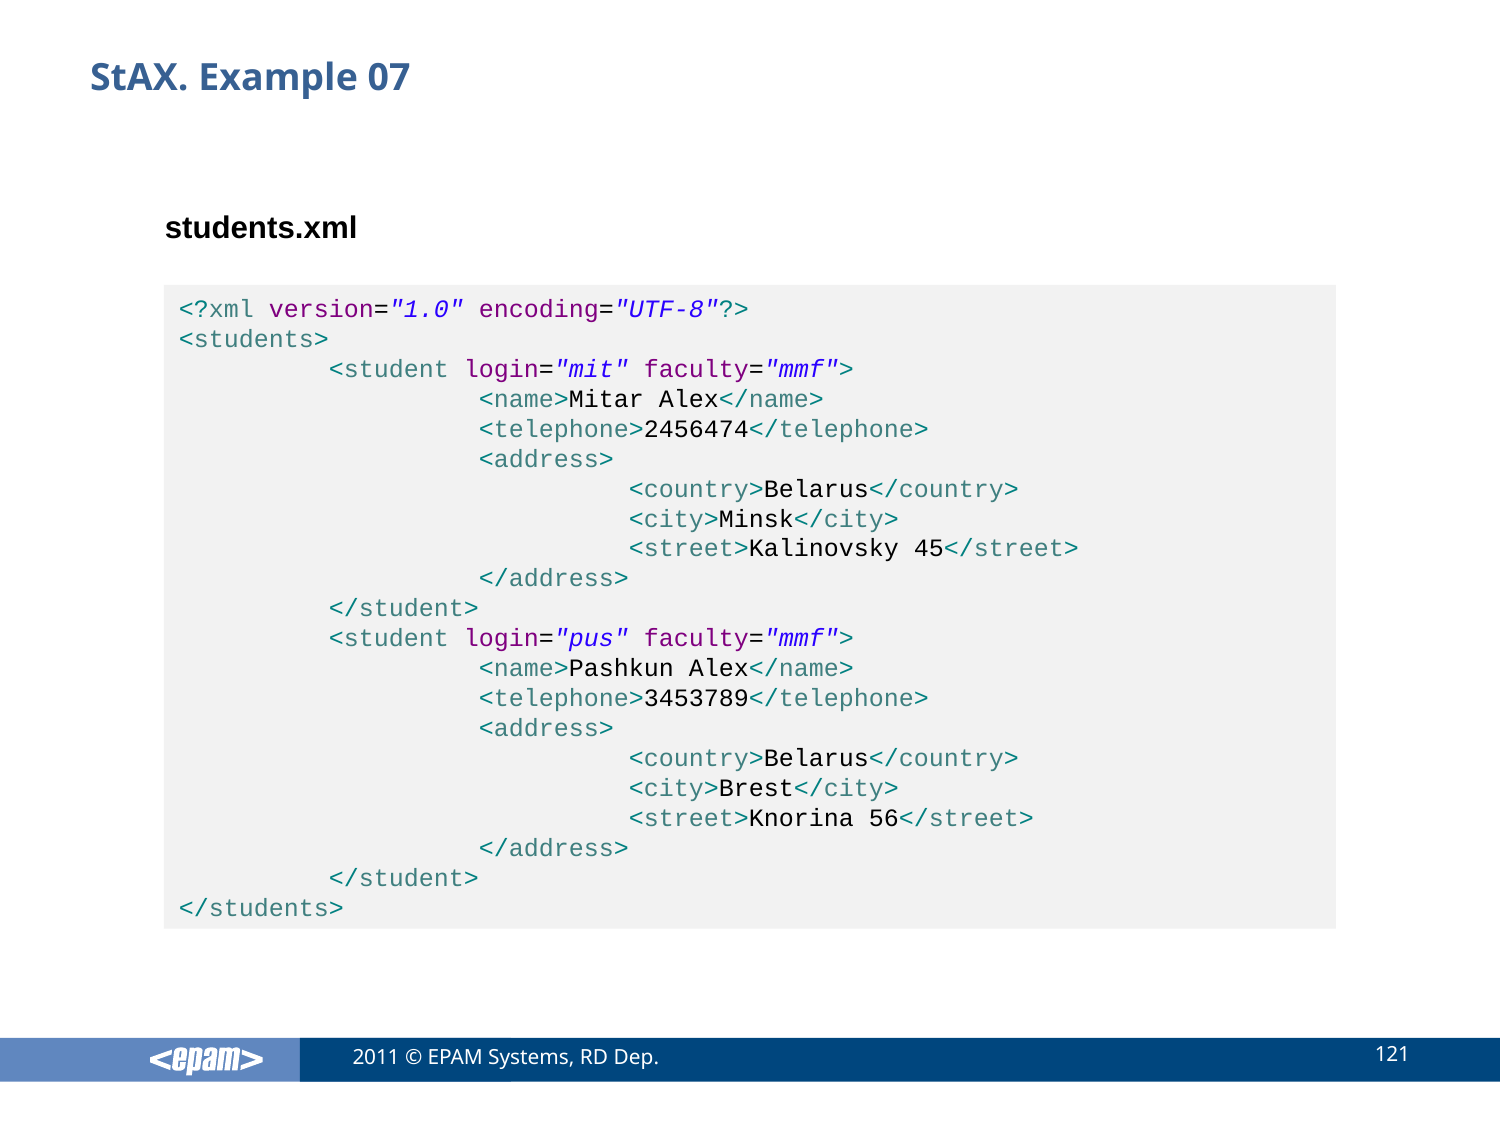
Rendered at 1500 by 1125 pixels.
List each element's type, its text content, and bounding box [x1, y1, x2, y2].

title StAX. Example 07 [75, 45, 1425, 163]
footer 2011 © EPAM Systems, RD Dep. [337, 1028, 738, 1088]
slide_number 121 [1262, 1025, 1425, 1085]
text_box <?xml version="1.0" encoding="UTF-8"?> <students> <student login="mit" faculty="mmf"> <name>Mitar Alex</name> <telephone>2456474</telephone> <address> <country>Belarus</country> <city>Minsk</city> <street>Kalinovsky 45</street> </address> </student> <student login="pus" faculty="mmf"> <name>Pashkun Alex</name> <telephone>3453789</telephone> <address> <country>Belarus</country> <city>Brest</city> <street>Knorina 56</street> </address> </student> </students> [163, 284, 1336, 929]
list students.xml [150, 200, 1350, 258]
